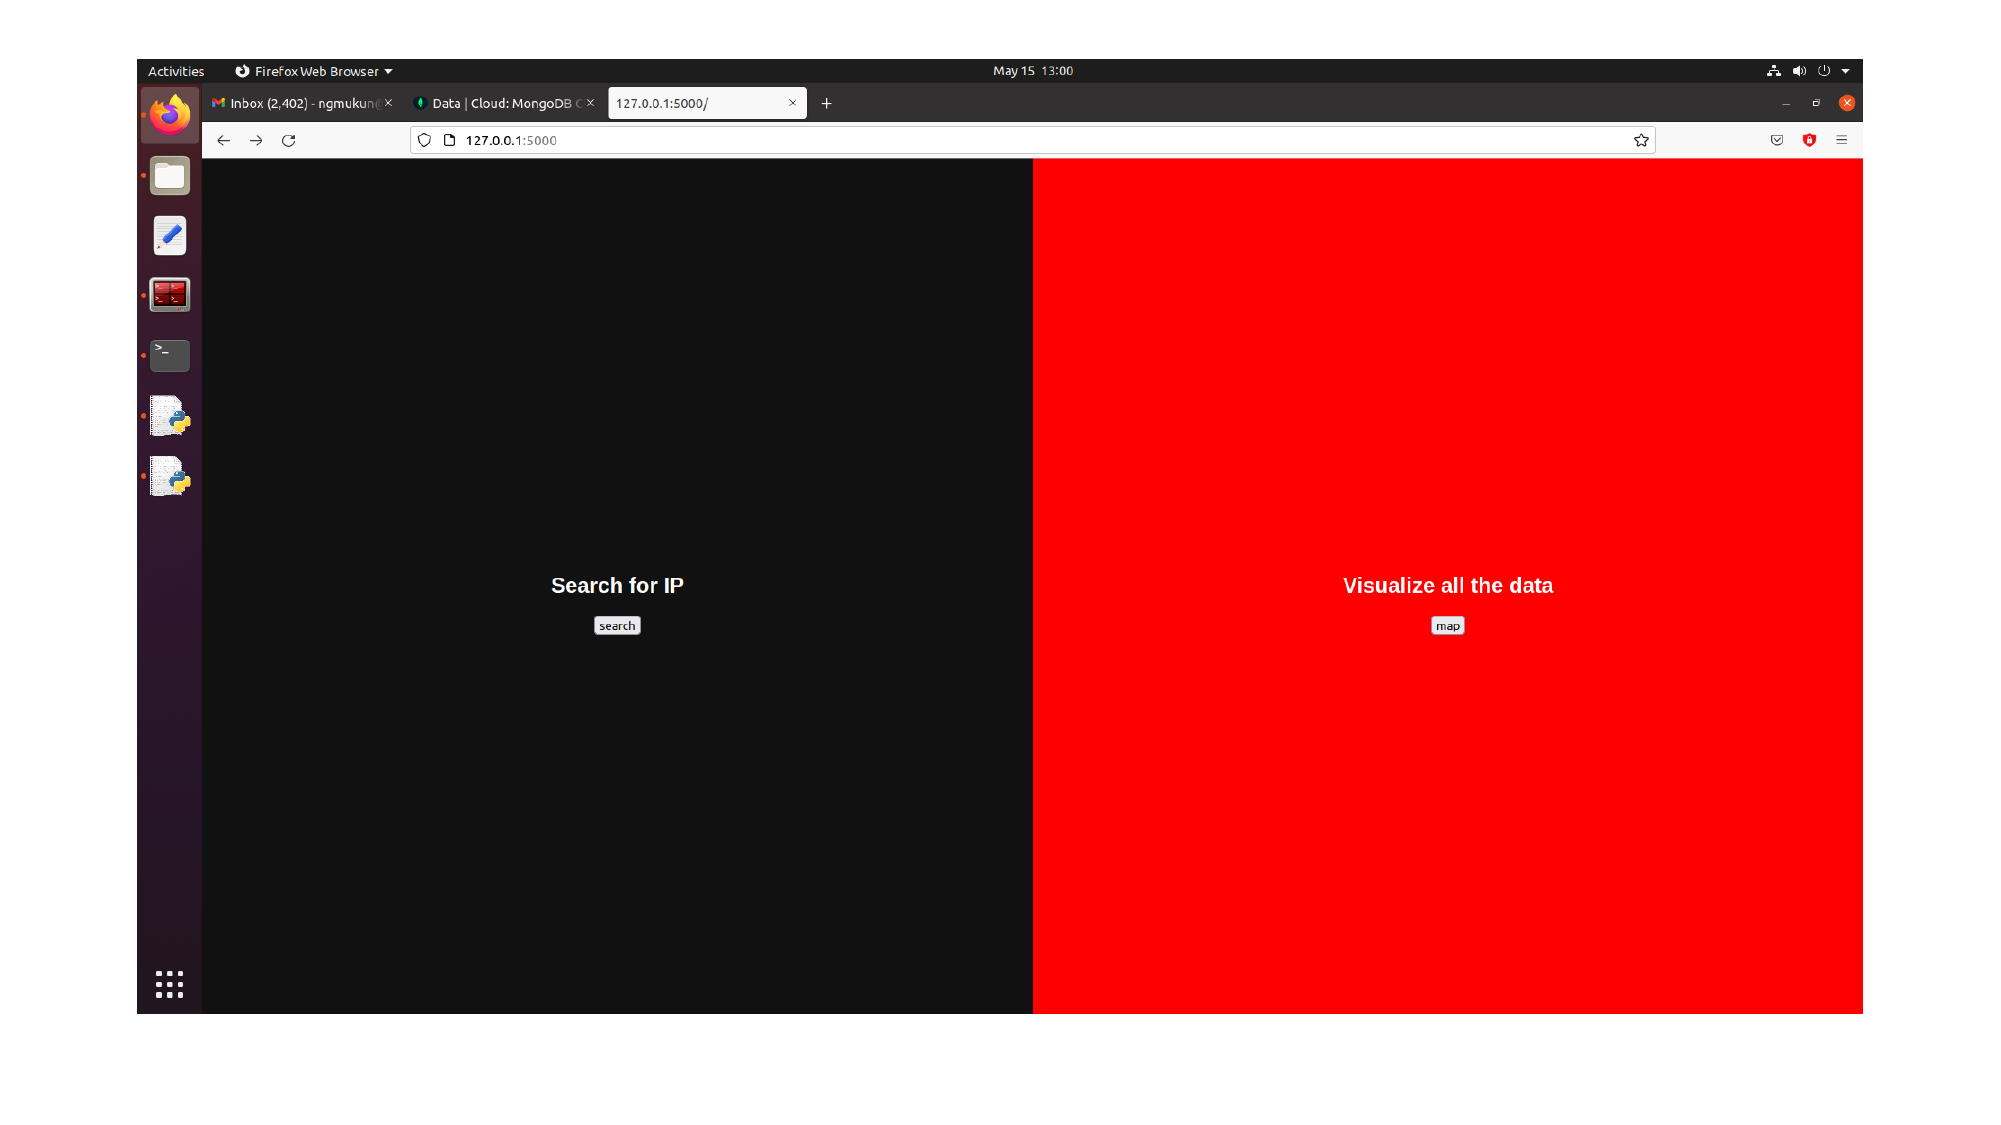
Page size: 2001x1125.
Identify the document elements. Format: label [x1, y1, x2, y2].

list [137, 59, 1863, 1014]
